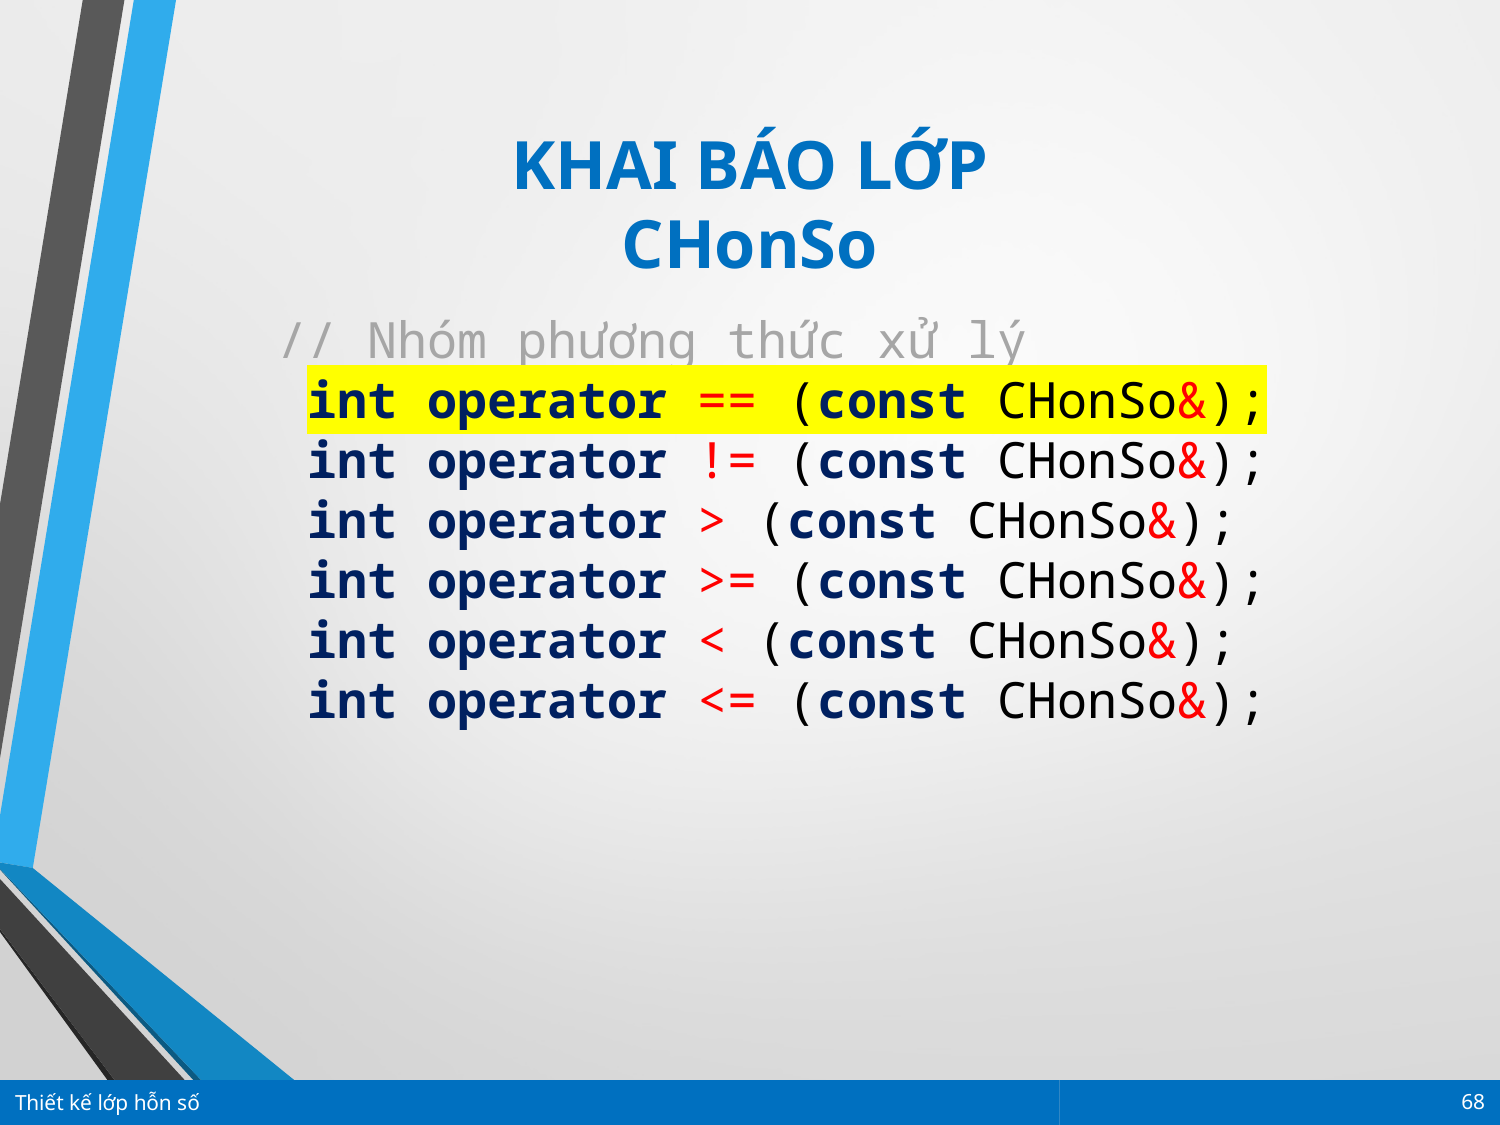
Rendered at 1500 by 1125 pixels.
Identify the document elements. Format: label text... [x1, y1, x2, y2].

text_box KHAI BÁO LỚP CHonSo [374, 115, 1125, 290]
footer Thiết kế lớp hỗn số [0, 1080, 1059, 1125]
text_box // Nhóm phương thức xử lý int operator == (const CHonSo&); int operator != (const CHonSo&); int operator > (const CHonSo&); int operator >= (const CHonSo&); int operator < (const CHonSo&); int operator <= (const CHonSo&); [112, 301, 1388, 737]
slide_number 68 [1059, 1080, 1500, 1125]
